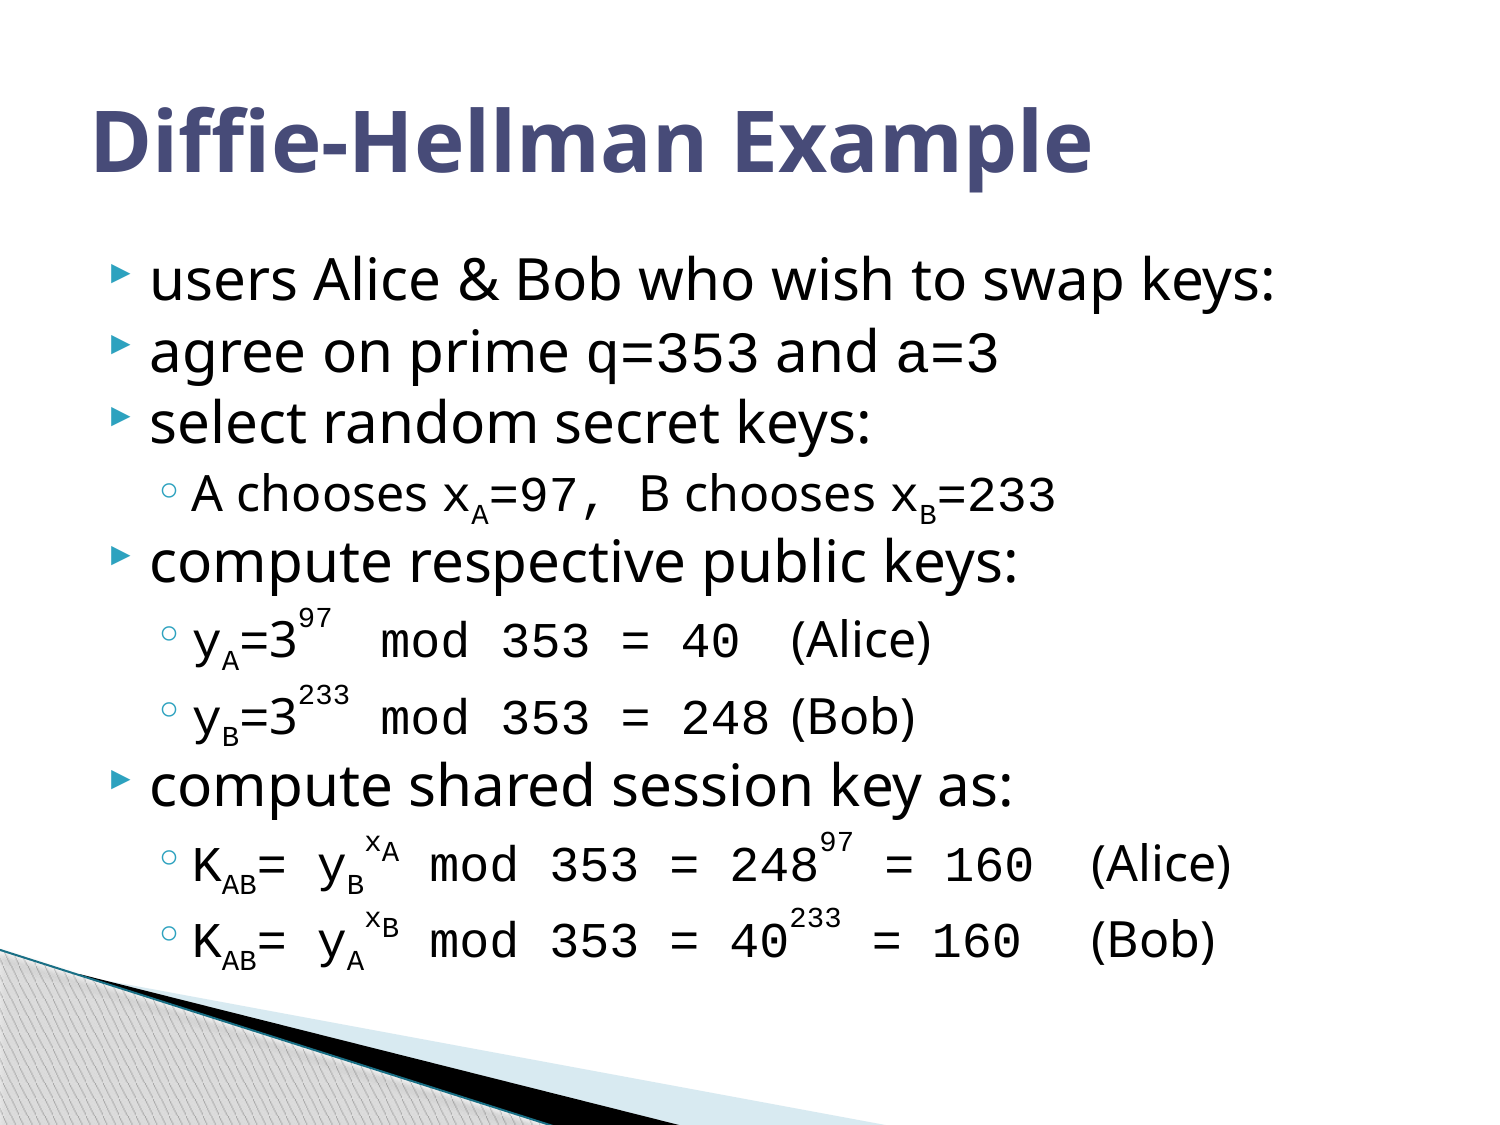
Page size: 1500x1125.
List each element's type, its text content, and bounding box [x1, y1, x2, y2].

list users Alice & Bob who wish to swap keys: agree on prime q=353 and a=3 select random secret keys: A chooses xA=97, B chooses xB=233 compute respective public keys: yA=397 mod 353 = 40 (Alice) yB=3233 mod 353 = 248 (Bob) compute shared session key as: KAB= yBxA mod 353 = 24897 = 160 (Alice) KAB= yAxB mod 353 = 40233 = 160 (Bob) [75, 242, 1425, 986]
title Diffie-Hellman Example [75, 45, 1425, 233]
